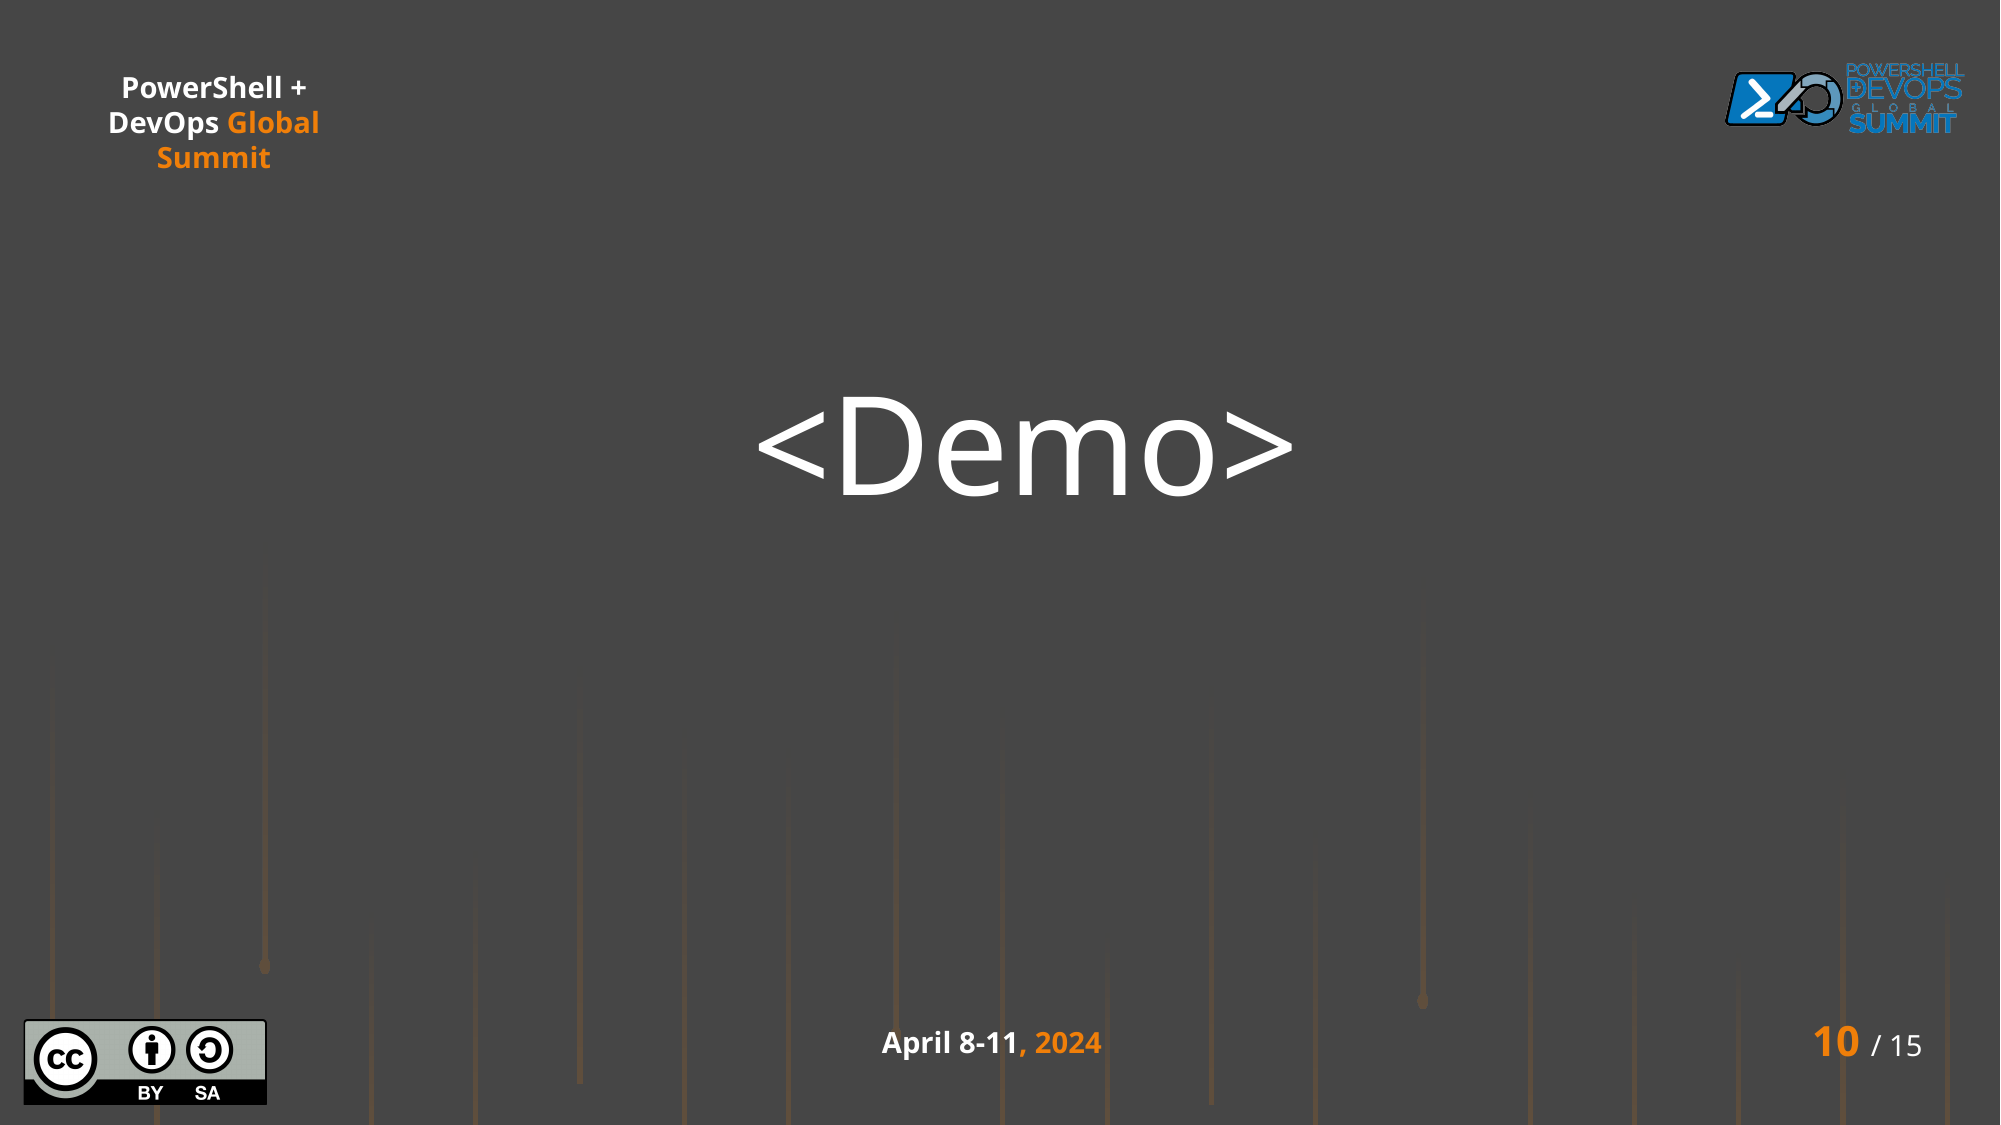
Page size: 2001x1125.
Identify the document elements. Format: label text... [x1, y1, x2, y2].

picture [23, 1019, 267, 1105]
picture [1725, 61, 1965, 139]
title <Demo> [357, 369, 1694, 588]
